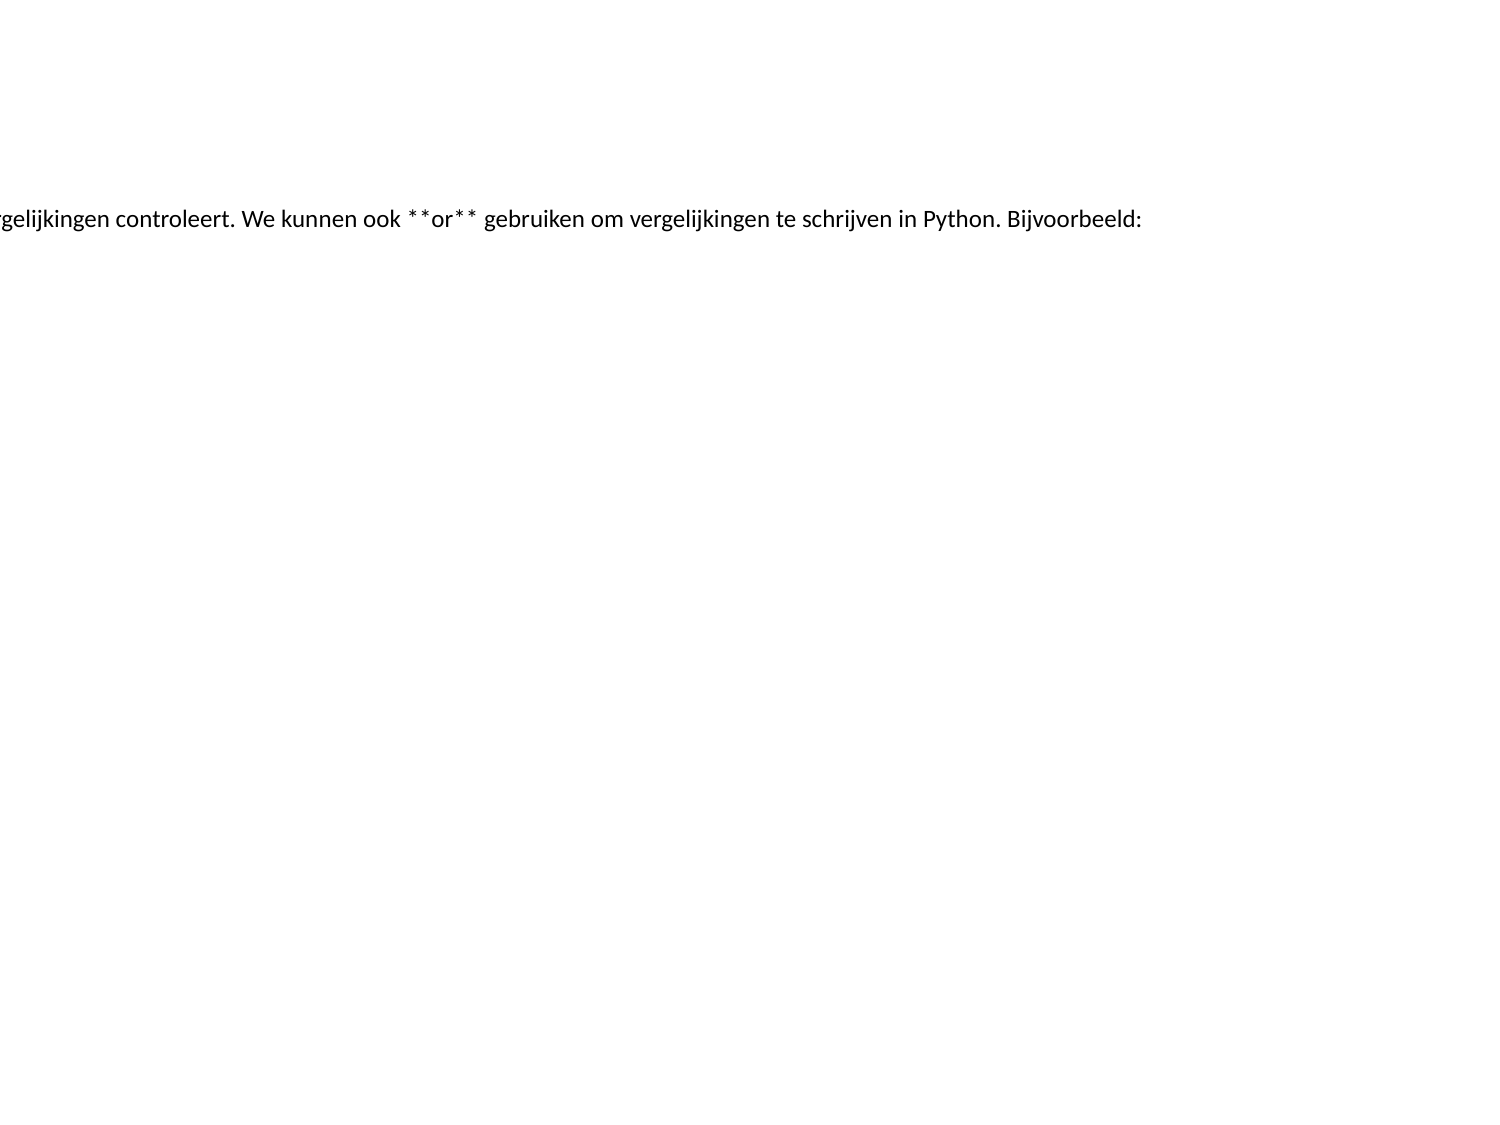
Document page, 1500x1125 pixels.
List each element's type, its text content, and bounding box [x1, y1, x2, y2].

text_box Info: Het is belangrijk op te merken dat Python beide instanties van de vergelijkingen controleert. We kunnen ook **or** gebruiken om vergelijkingen te schrijven in Python. Bijvoorbeeld: [0, 149, 1162, 270]
